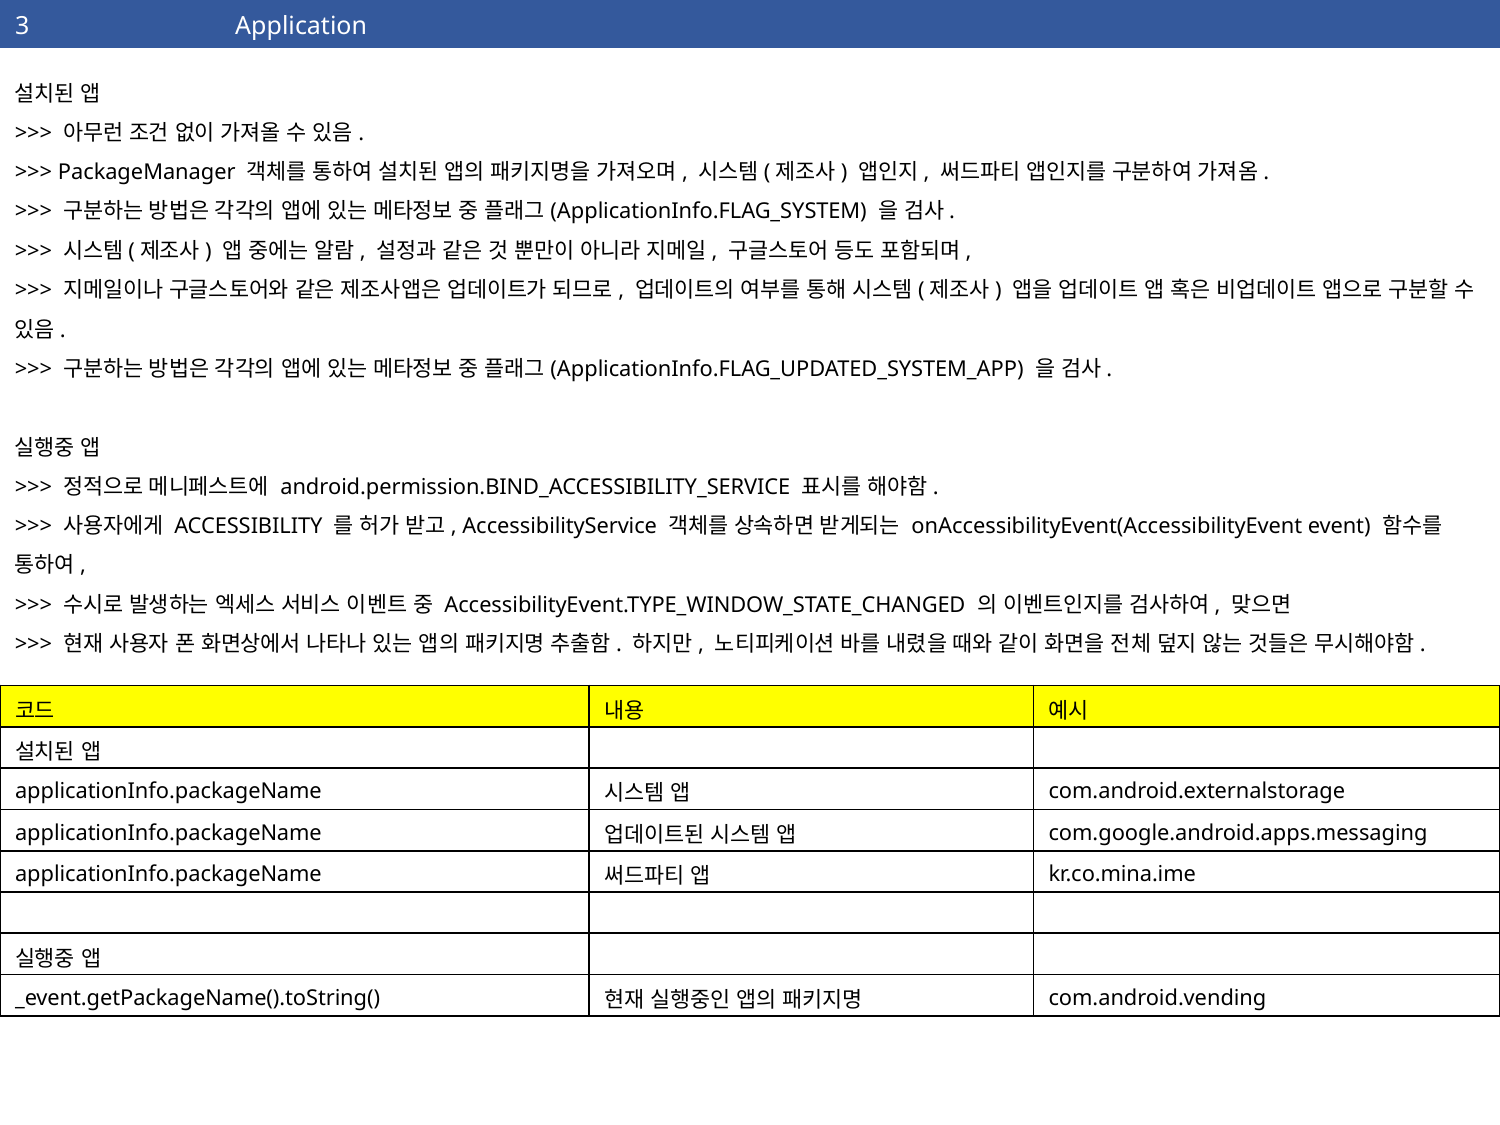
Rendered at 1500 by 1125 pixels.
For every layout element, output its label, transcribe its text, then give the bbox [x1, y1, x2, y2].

table_cell 설치된 앱 [1, 728, 588, 767]
table_cell applicationInfo.packageName [1, 810, 588, 850]
table_cell 실행중 앱 [1, 934, 588, 974]
table_header 예시 [1034, 686, 1499, 726]
table_header 코드 [1, 686, 588, 726]
table_header Application [220, 0, 1500, 48]
table_cell 써드파티 앱 [590, 852, 1033, 891]
table_cell applicationInfo.packageName [1, 769, 588, 809]
table_cell applicationInfo.packageName [1, 852, 588, 891]
table_cell [1034, 893, 1499, 932]
table_cell com.android.externalstorage [1034, 769, 1499, 809]
table_cell com.google.android.apps.messaging [1034, 810, 1499, 850]
table_cell [1034, 728, 1499, 767]
table_cell 현재 실행중인 앱의 패키지명 [590, 975, 1033, 1015]
text_box 설치된 앱 >>> 아무런 조건 없이 가져올 수 있음. >>> PackageManager 객체를 통하여 설치된 앱의 패키지명을 가져오며, 시스템(제조사) 앱인지, 써드파티 앱인지를 구분하여 가져옴. >>> 구분하는 방법은 각각의 앱에 있는 메타정보 중 플래그(ApplicationInfo.FLAG_SYSTEM) 을 검사. >>> 시스템(제조사) 앱 중에는 알람, 설정과 같은 것 뿐만이 아니라 지메일, 구글스토어 등도 포함되며, >>> 지메일이나 구글스토어와 같은 제조사앱은 업데이트가 되므로, 업데이트의 여부를 통해 시스템(제조사) 앱을 업데이트 앱 혹은 비업데이트 앱으로 구분할 수 있음. >>> 구분하는 방법은 각각의 앱에 있는 메타정보 중 플래그(ApplicationInfo.FLAG_UPDATED_SYSTEM_APP) 을 검사. 실행중 앱 >>> 정적으로 메니페스트에 android.permission.BIND_ACCESSIBILITY_SERVICE 표시를 해야함. >>> 사용자에게 ACCESSIBILITY 를 허가 받고, AccessibilityService 객체를 상속하면 받게되는 onAccessibilityEvent(AccessibilityEvent event) 함수를 통하여, >>> 수시로 발생하는 엑세스 서비스 이벤트 중 AccessibilityEvent.TYPE_WINDOW_STATE_CHANGED 의 이벤트인지를 검사하여, 맞으면 >>> 현재 사용자 폰 화면상에서 나타나 있는 앱의 패키지명 추출함. 하지만, 노티피케이션 바를 내렸을 때와 같이 화면을 전체 덮지 않는 것들은 무시해야함. [0, 71, 1500, 664]
table_cell com.android.vending [1034, 975, 1499, 1015]
table_cell _event.getPackageName().toString() [1, 975, 588, 1015]
table_cell [1034, 934, 1499, 974]
table_header 3 [0, 0, 220, 48]
table_cell [590, 728, 1033, 767]
table_header 내용 [590, 686, 1033, 726]
table_cell kr.co.mina.ime [1034, 852, 1499, 891]
table_cell 시스템 앱 [590, 769, 1033, 809]
table_cell [590, 934, 1033, 974]
table_cell [1, 893, 588, 932]
table_cell [590, 893, 1033, 932]
table_cell 업데이트된 시스템 앱 [590, 810, 1033, 850]
